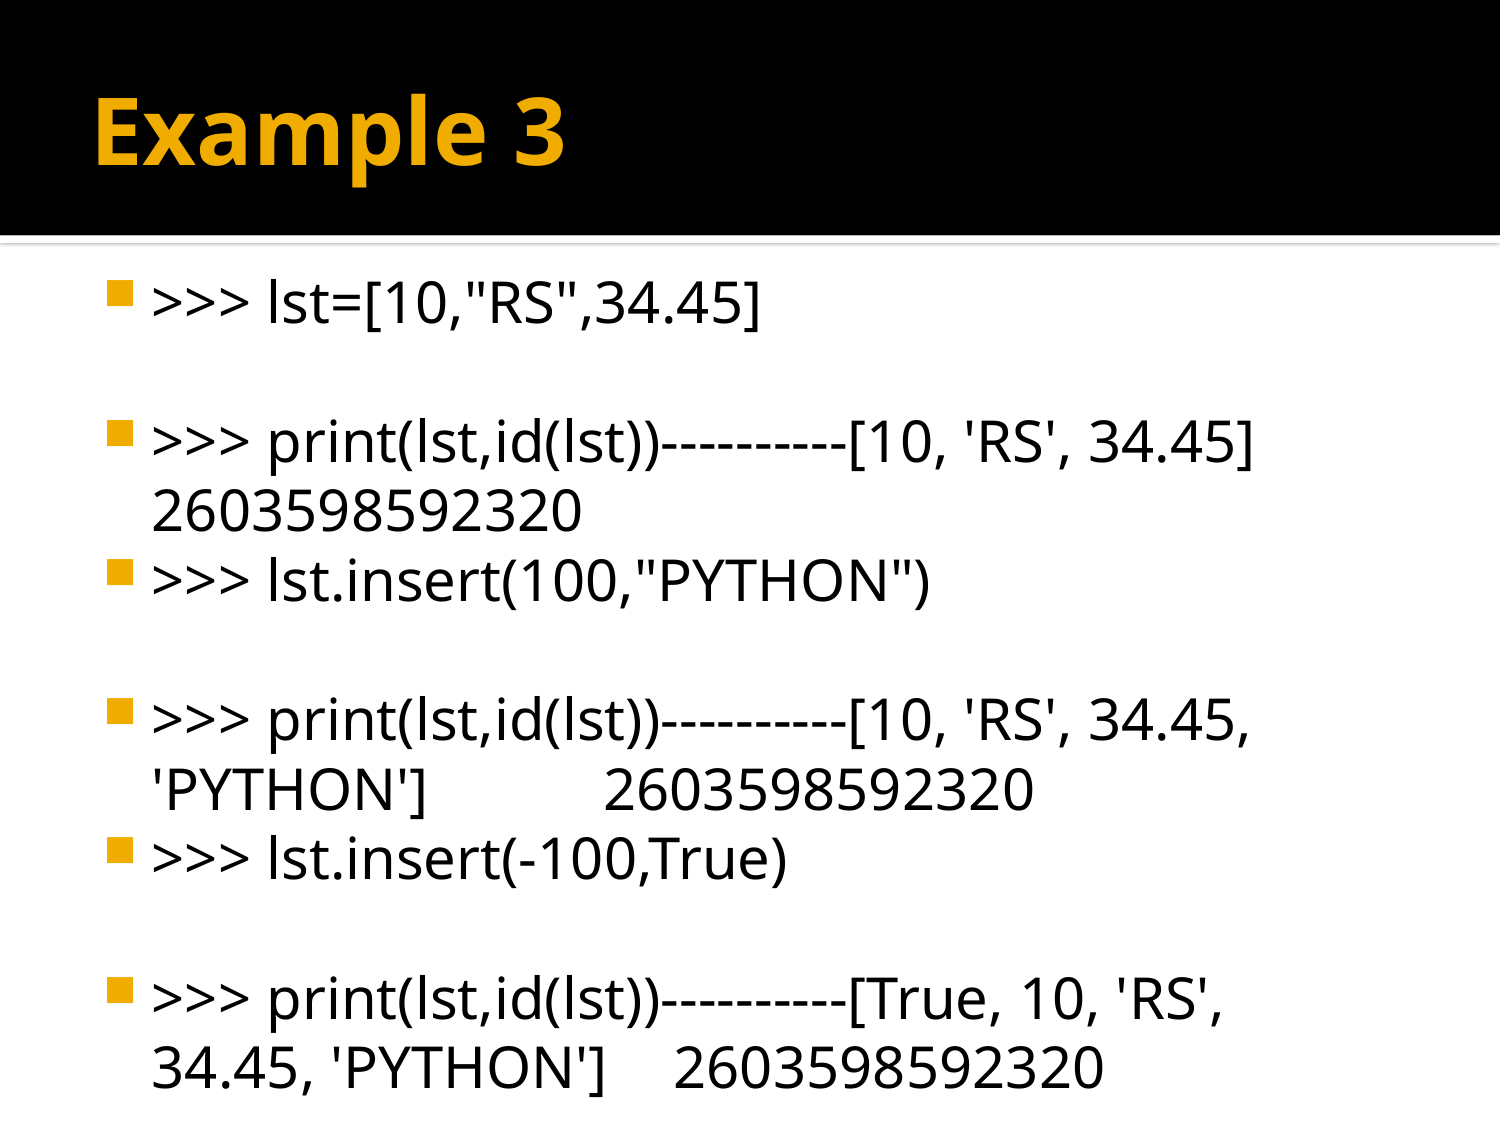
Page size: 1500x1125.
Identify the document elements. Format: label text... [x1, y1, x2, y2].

list >>> lst=[10,"RS",34.45] >>> print(lst,id(lst))----------[10, 'RS', 34.45] 2603598592320 >>> lst.insert(100,"PYTHON") >>> print(lst,id(lst))----------[10, 'RS', 34.45, 'PYTHON'] 2603598592320 >>> lst.insert(-100,True) >>> print(lst,id(lst))----------[True, 10, 'RS', 34.45, 'PYTHON'] 2603598592320 [75, 249, 1425, 1125]
title Example 3 [75, 25, 1425, 231]
